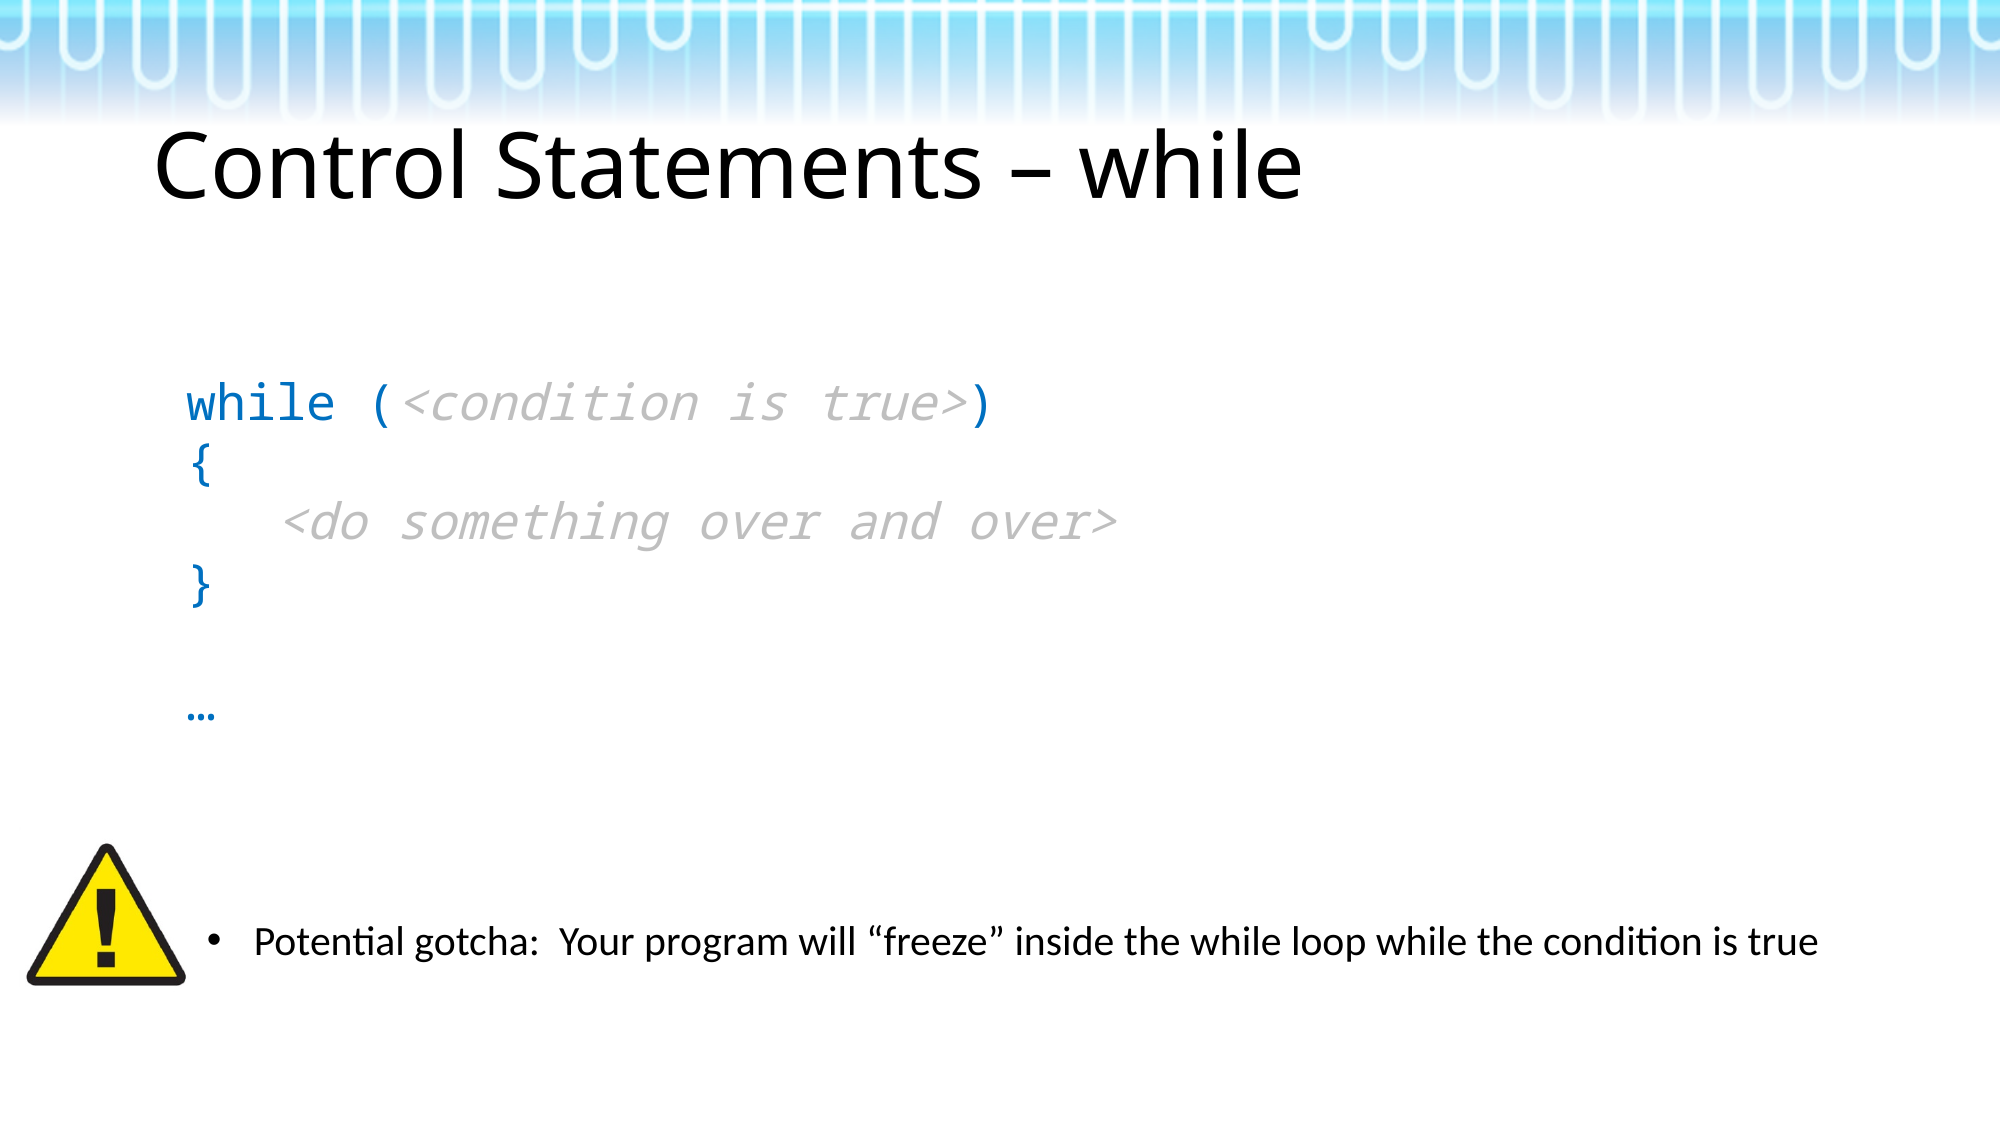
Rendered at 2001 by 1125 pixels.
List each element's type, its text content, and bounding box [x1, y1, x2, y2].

title Types of playback: Samples [0, 0, 2000, 6]
picture [19, 827, 193, 1001]
text_box Potential gotcha: Your program will “freeze” inside the while loop while the condition is true [193, 906, 1883, 972]
title Control Statements – while [137, 59, 1863, 278]
text_box while (<condition is true>) { <do something over and over> } … [171, 362, 1530, 738]
